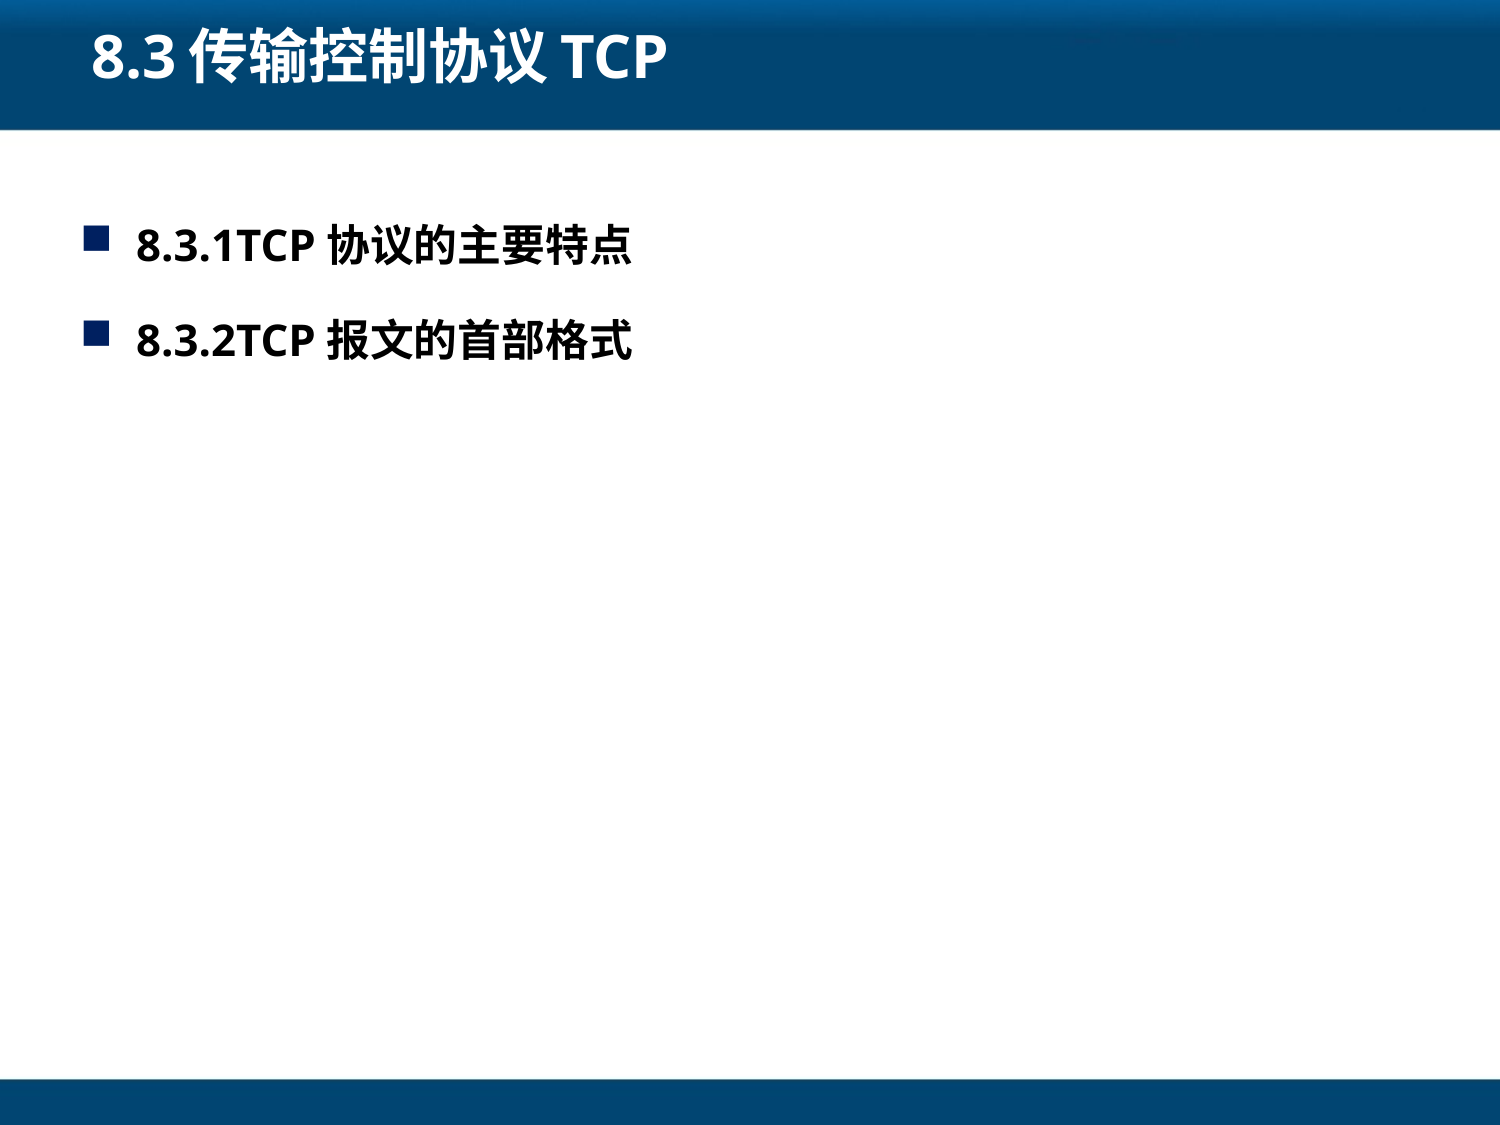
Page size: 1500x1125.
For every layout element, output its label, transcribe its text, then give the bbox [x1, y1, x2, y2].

list 8.3.1TCP协议的主要特点 8.3.2TCP报文的首部格式 [64, 184, 1415, 927]
title 8.3传输控制协议TCP [76, 19, 1427, 100]
picture [0, 0, 1500, 1125]
